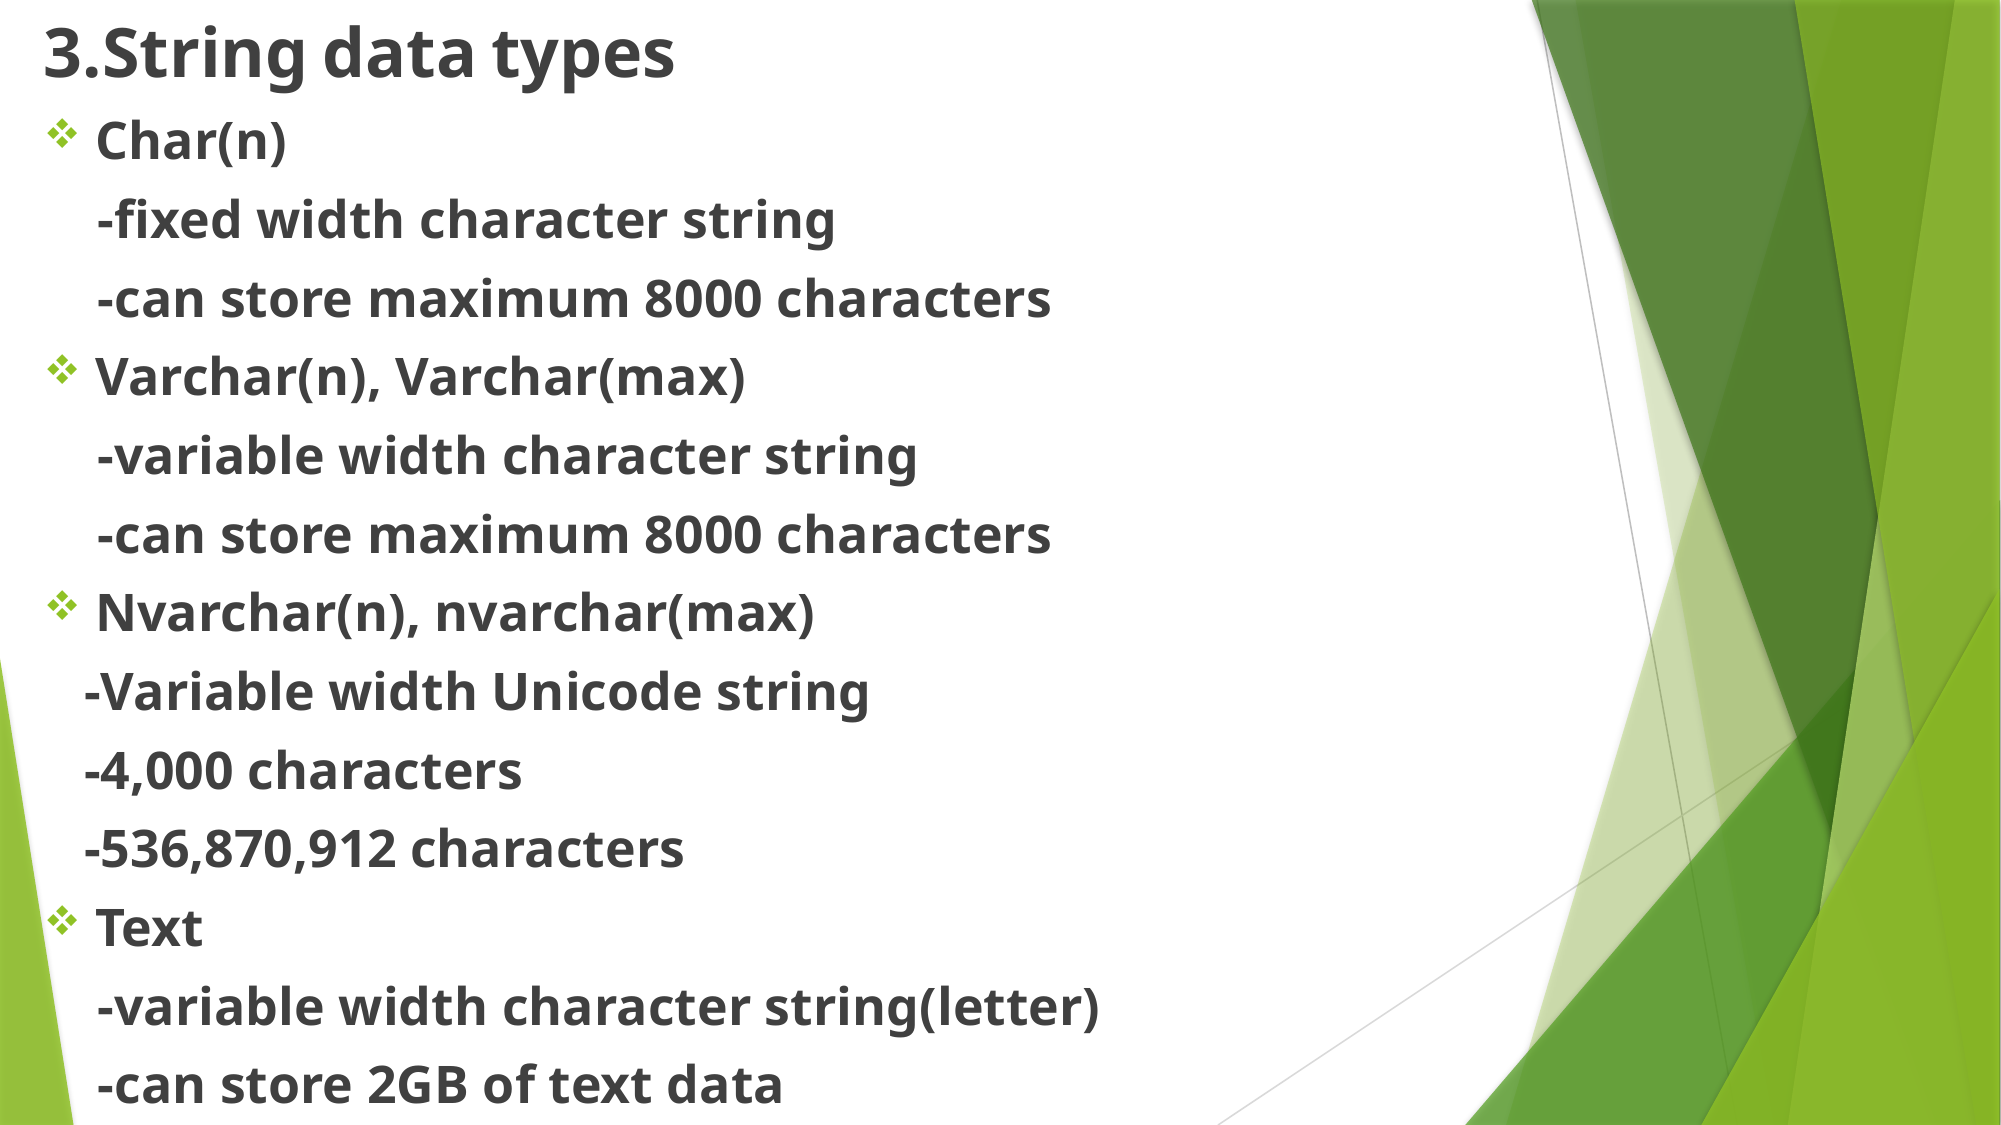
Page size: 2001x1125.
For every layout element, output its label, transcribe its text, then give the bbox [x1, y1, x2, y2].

list 3.String data types Char(n) -fixed width character string -can store maximum 8000 characters Varchar(n), Varchar(max) -variable width character string -can store maximum 8000 characters Nvarchar(n), nvarchar(max) -Variable width Unicode string -4,000 characters -536,870,912 characters Text -variable width character string(letter) -can store 2GB of text data [28, 2, 2000, 1125]
